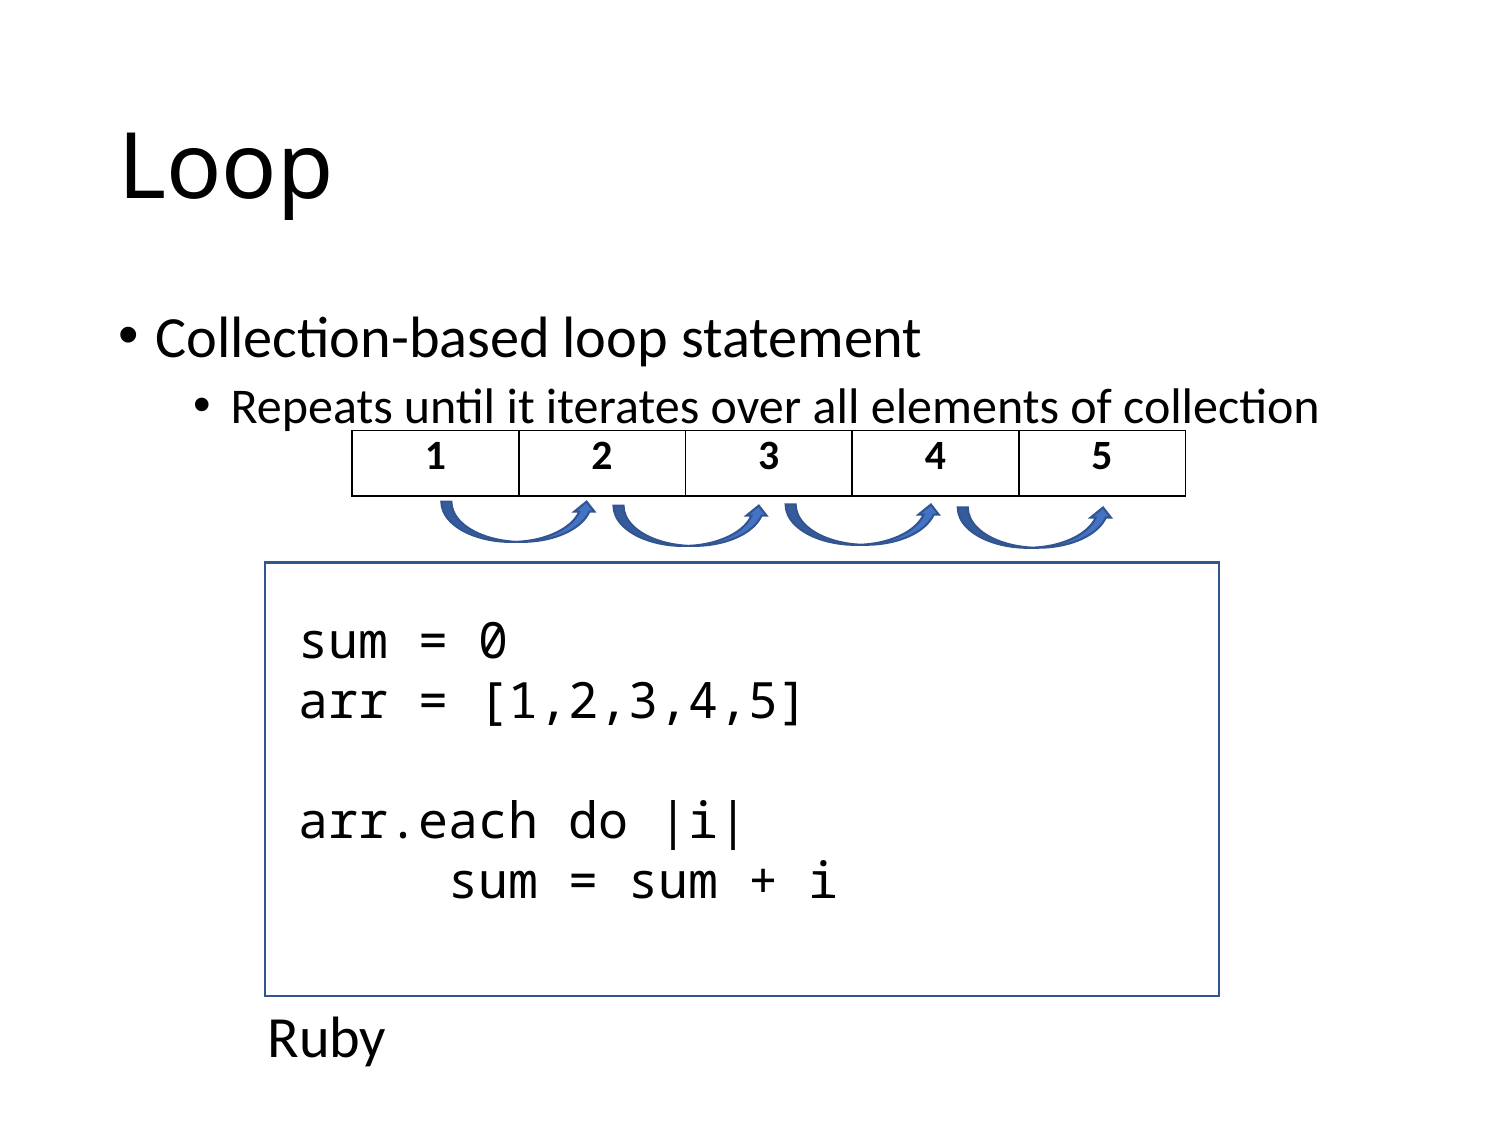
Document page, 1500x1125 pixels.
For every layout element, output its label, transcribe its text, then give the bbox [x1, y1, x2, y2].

title Loop [103, 59, 1397, 278]
text_box sum = 0 arr = [1,2,3,4,5] arr.each do |i| sum = sum + i [284, 601, 854, 916]
text_box [264, 561, 1220, 997]
table_header 1 [353, 431, 518, 495]
text_box [784, 503, 941, 546]
table_header 2 [520, 431, 685, 495]
text_box [612, 504, 769, 547]
list Collection-based loop statement Repeats until it iterates over all elements of collection [103, 299, 1397, 1014]
text_box [956, 505, 1114, 549]
table_header 5 [1020, 431, 1185, 495]
text_box Ruby [252, 991, 402, 1077]
table_header 3 [686, 431, 851, 495]
text_box [440, 500, 597, 543]
table_header 4 [853, 431, 1018, 495]
